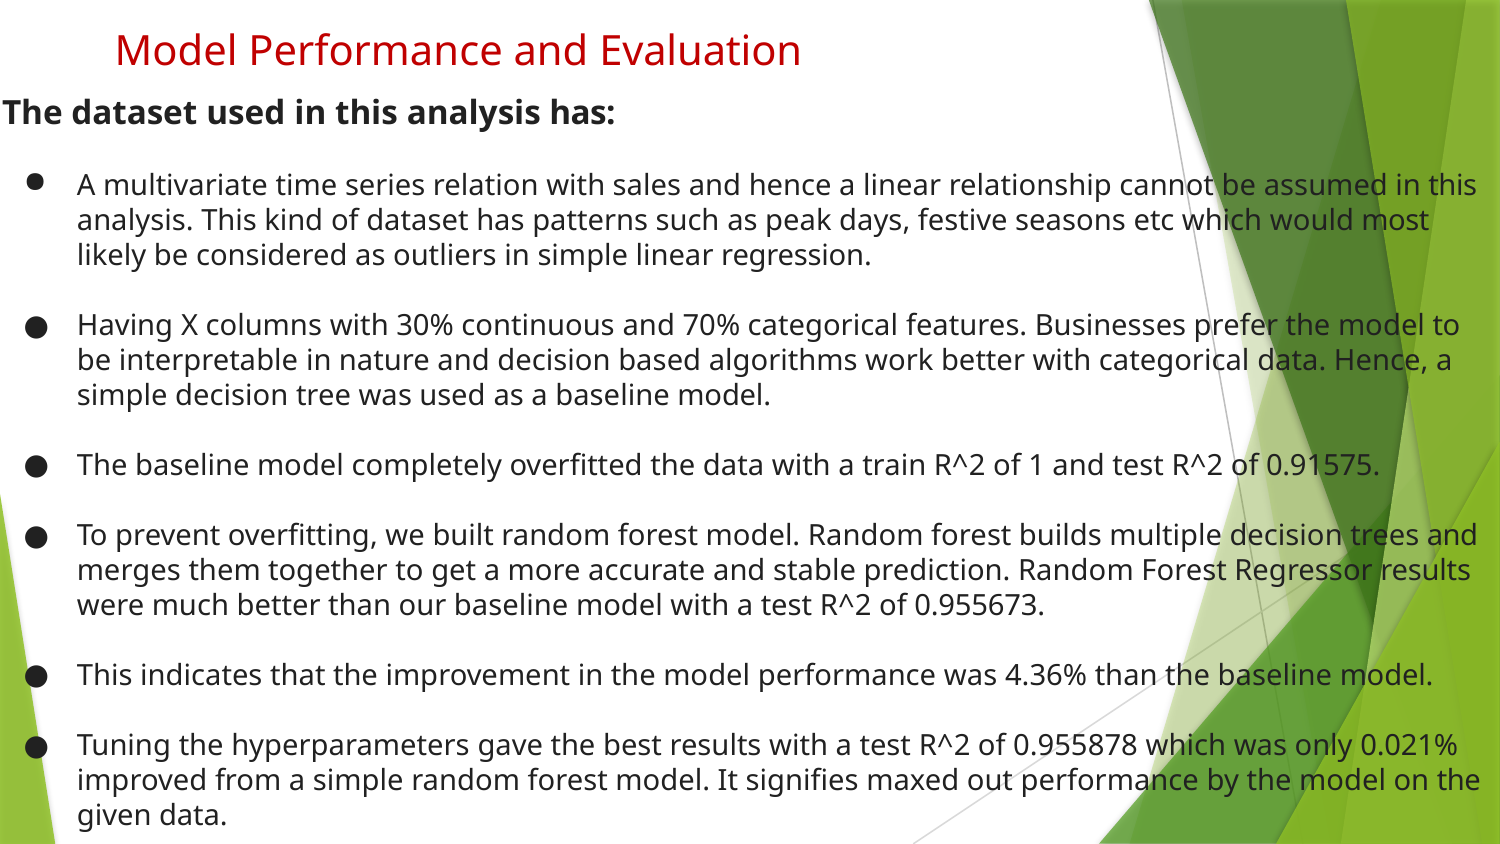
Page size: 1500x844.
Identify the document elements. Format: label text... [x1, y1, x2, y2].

text_box The dataset used in this analysis has: A multivariate time series relation with sales and hence a linear relationship cannot be assumed in this analysis. This kind of dataset has patterns such as peak days, festive seasons etc which would most likely be considered as outliers in simple linear regression. Having X columns with 30% continuous and 70% categorical features. Businesses prefer the model to be interpretable in nature and decision based algorithms work better with categorical data. Hence, a simple decision tree was used as a baseline model. The baseline model completely overfitted the data with a train R^2 of 1 and test R^2 of 0.91575. To prevent overfitting, we built random forest model. Random forest builds multiple decision trees and merges them together to get a more accurate and stable prediction. Random Forest Regressor results were much better than our baseline model with a test R^2 of 0.955673. This indicates that the improvement in the model performance was 4.36% than the baseline model. Tuning the hyperparameters gave the best results with a test R^2 of 0.955878 which was only 0.021% improved from a simple random forest model. It signifies maxed out performance by the model on the given data. [0, 89, 1500, 832]
title Model Performance and Evaluation [112, 21, 1156, 89]
